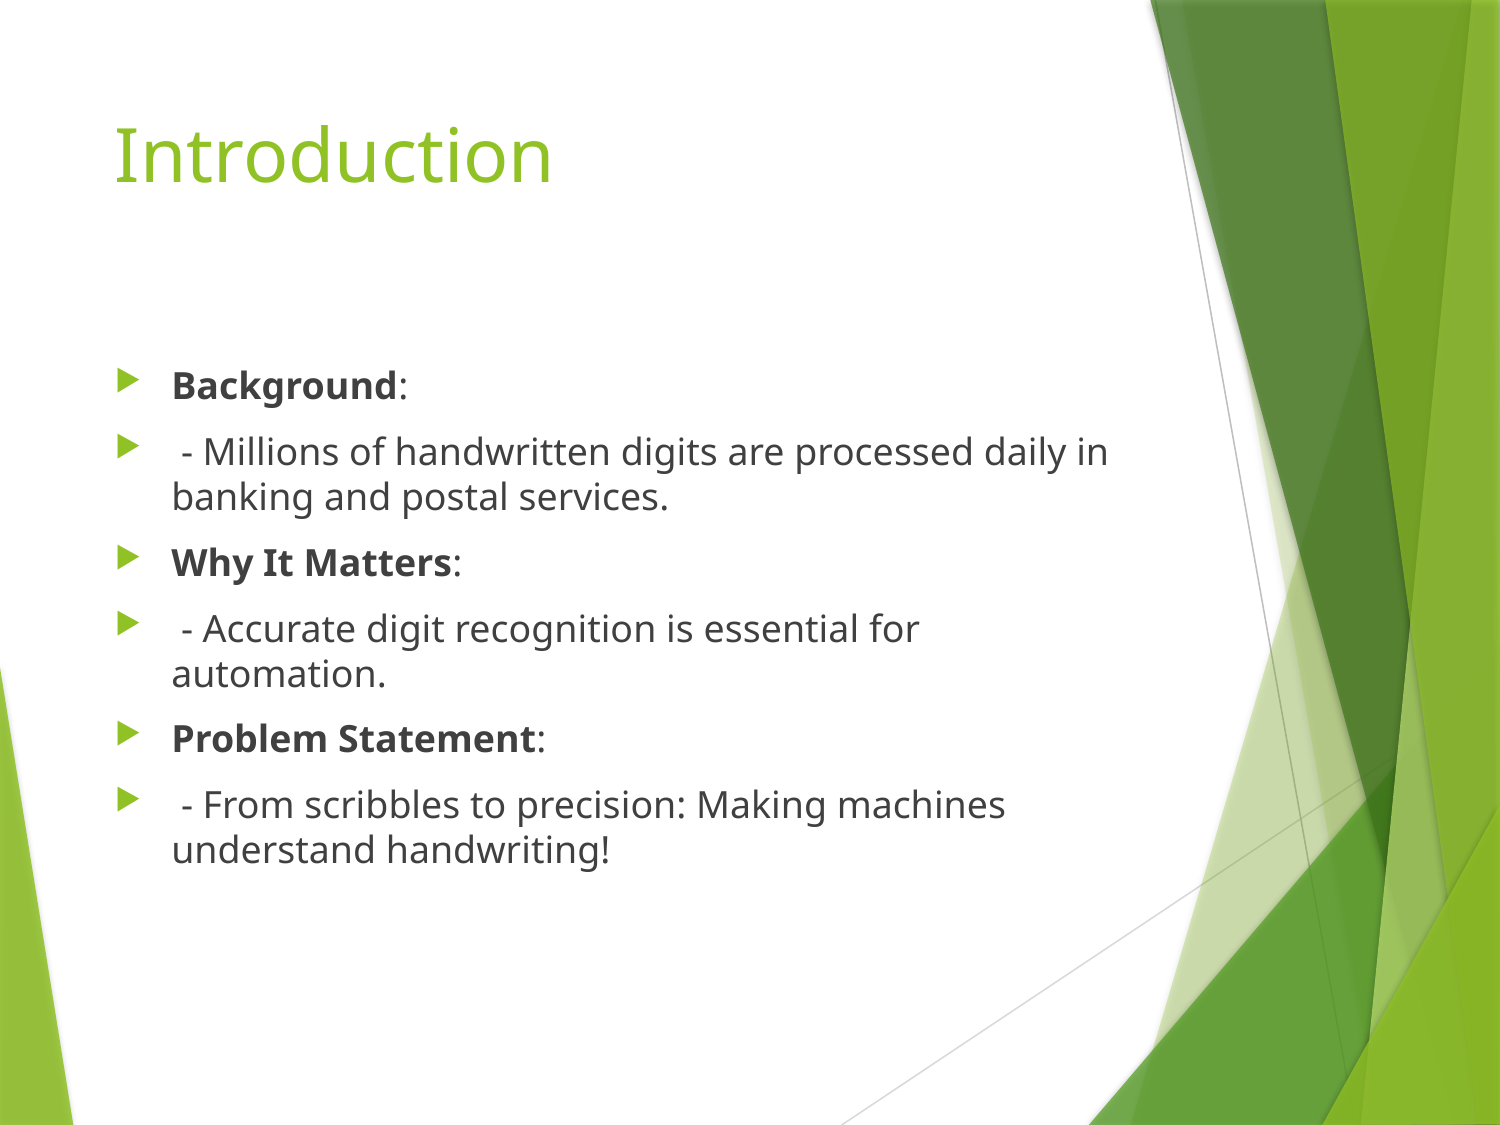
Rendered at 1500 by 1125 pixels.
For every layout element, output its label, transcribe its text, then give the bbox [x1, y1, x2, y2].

list Background: - Millions of handwritten digits are processed daily in banking and postal services. Why It Matters: - Accurate digit recognition is essential for automation. Problem Statement: - From scribbles to precision: Making machines understand handwriting! [99, 354, 1142, 992]
title Introduction [99, 99, 1142, 317]
